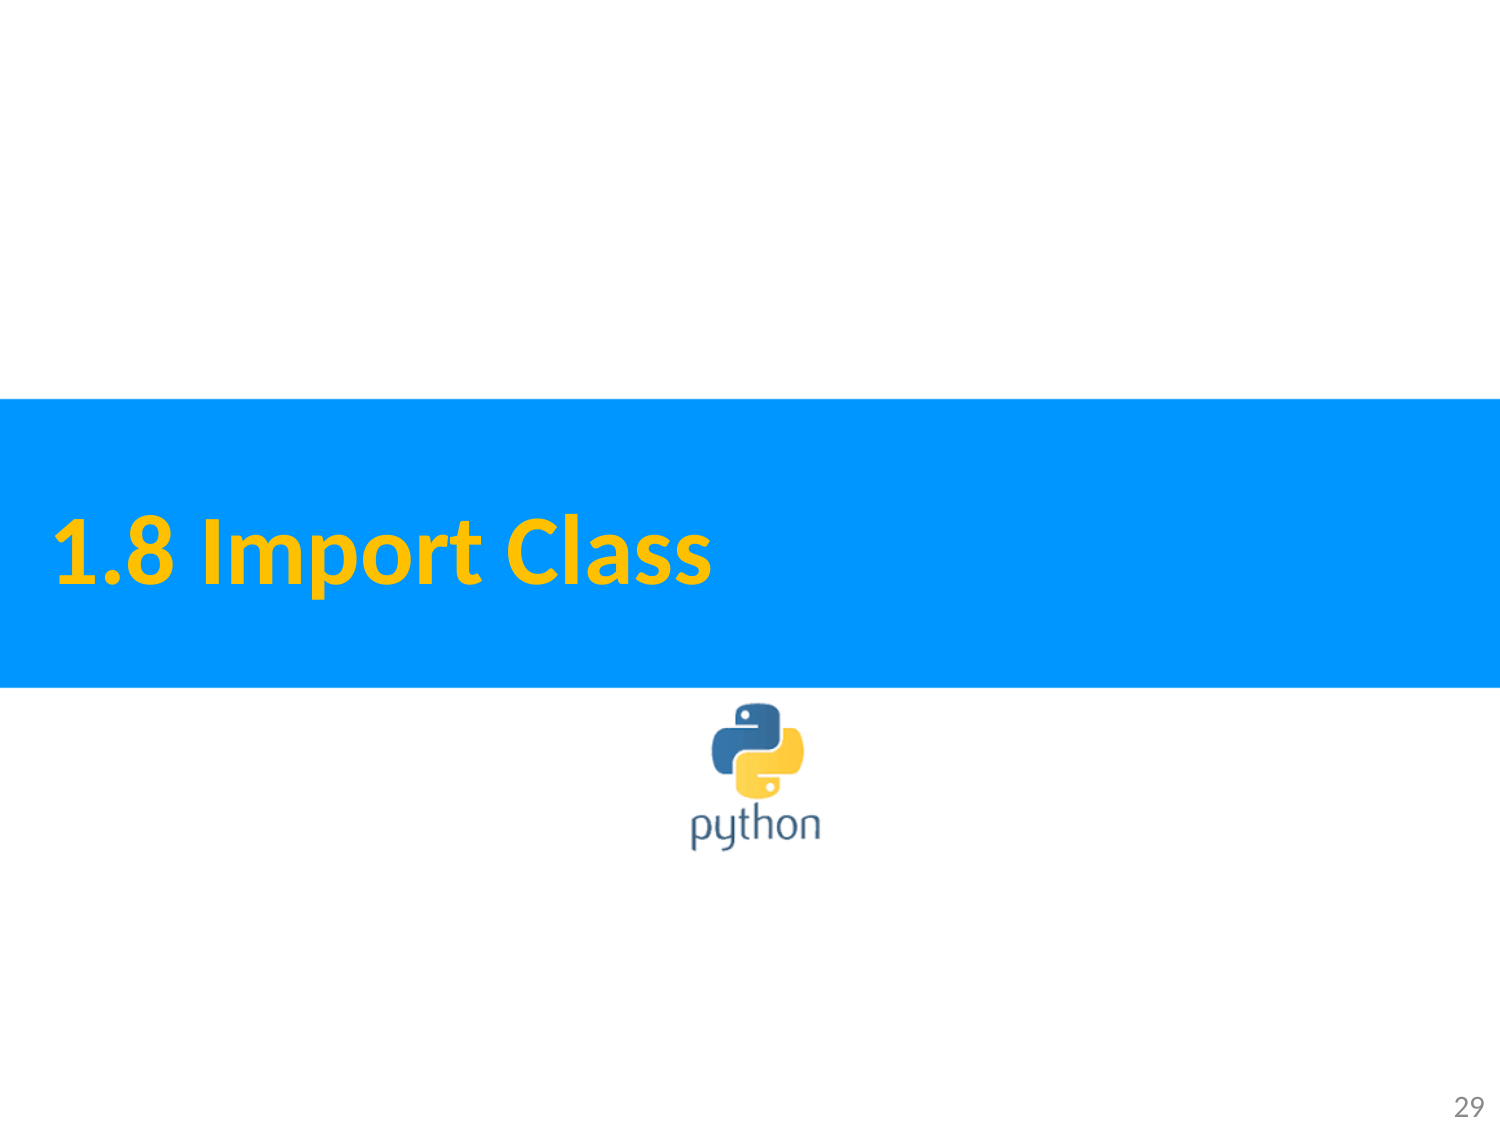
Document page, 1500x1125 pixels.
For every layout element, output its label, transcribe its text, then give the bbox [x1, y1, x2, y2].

picture [0, 0, 1500, 1125]
slide_number 29 [1162, 1074, 1500, 1125]
text_box 1.8 Import Class [33, 477, 1467, 612]
